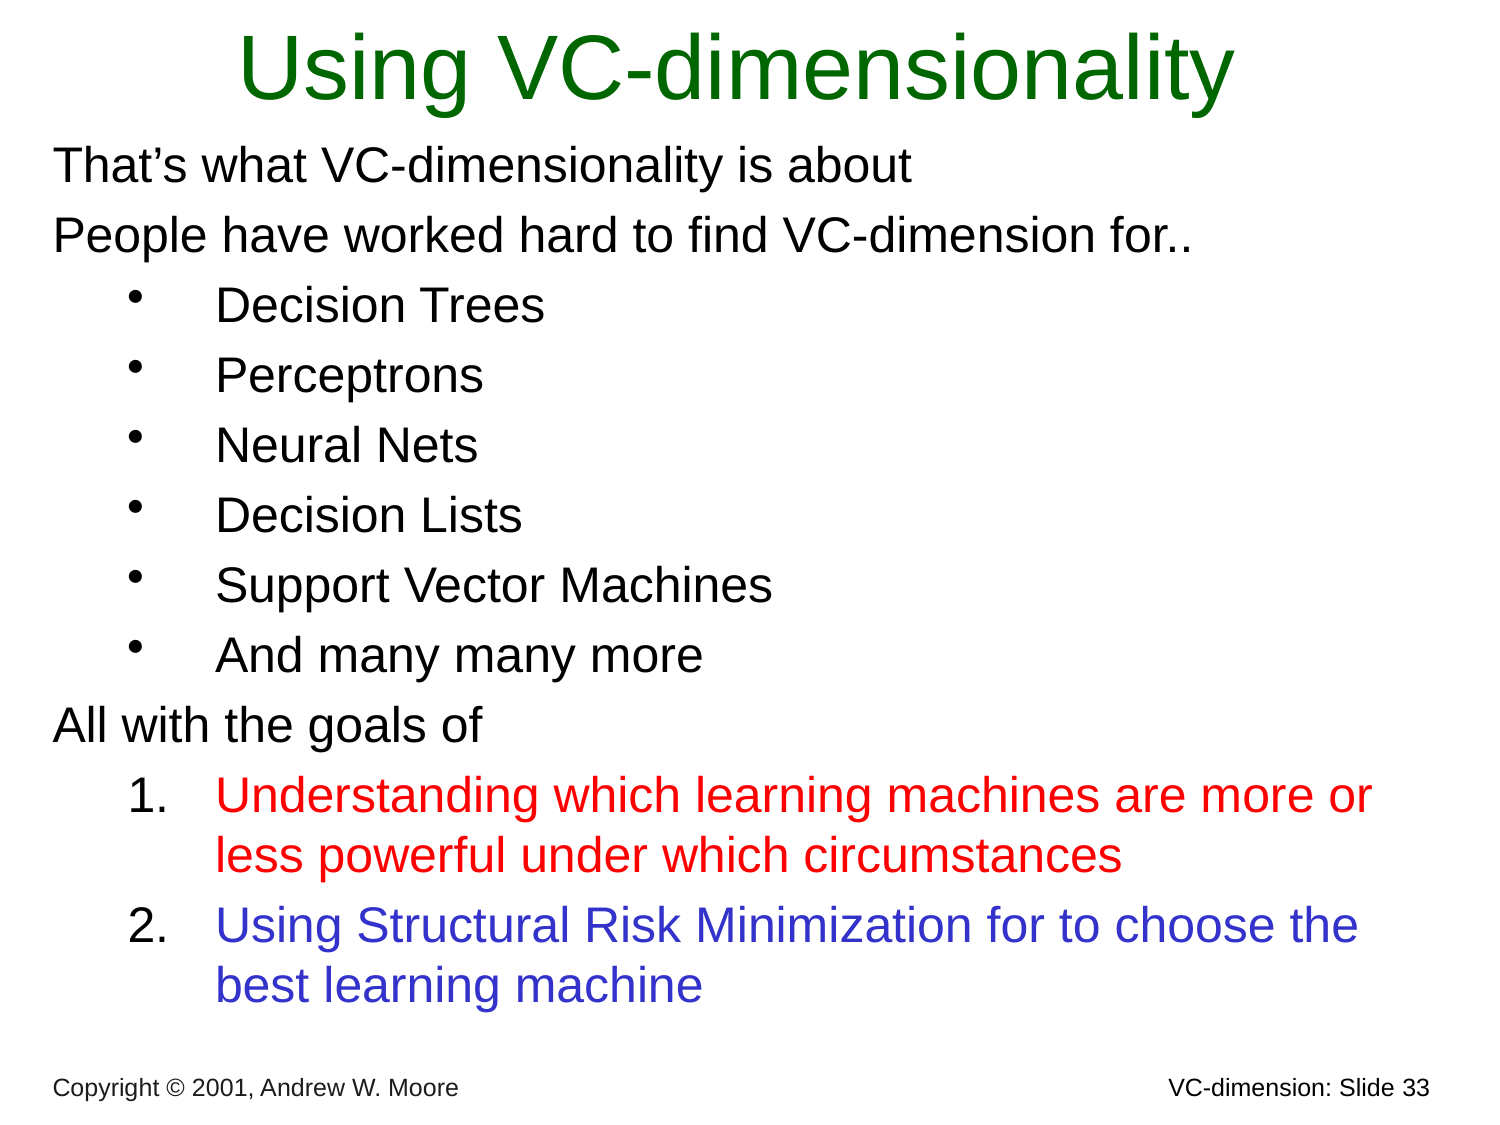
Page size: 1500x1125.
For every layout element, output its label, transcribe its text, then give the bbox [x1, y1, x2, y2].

list That’s what VC-dimensionality is about People have worked hard to find VC-dimension for.. Decision Trees Perceptrons Neural Nets Decision Lists Support Vector Machines And many many more All with the goals of Understanding which learning machines are more or less powerful under which circumstances Using Structural Risk Minimization for to choose the best learning machine [37, 124, 1445, 1063]
title Using VC-dimensionality [37, 12, 1438, 124]
footer Copyright © 2001, Andrew W. Moore [37, 1066, 871, 1110]
